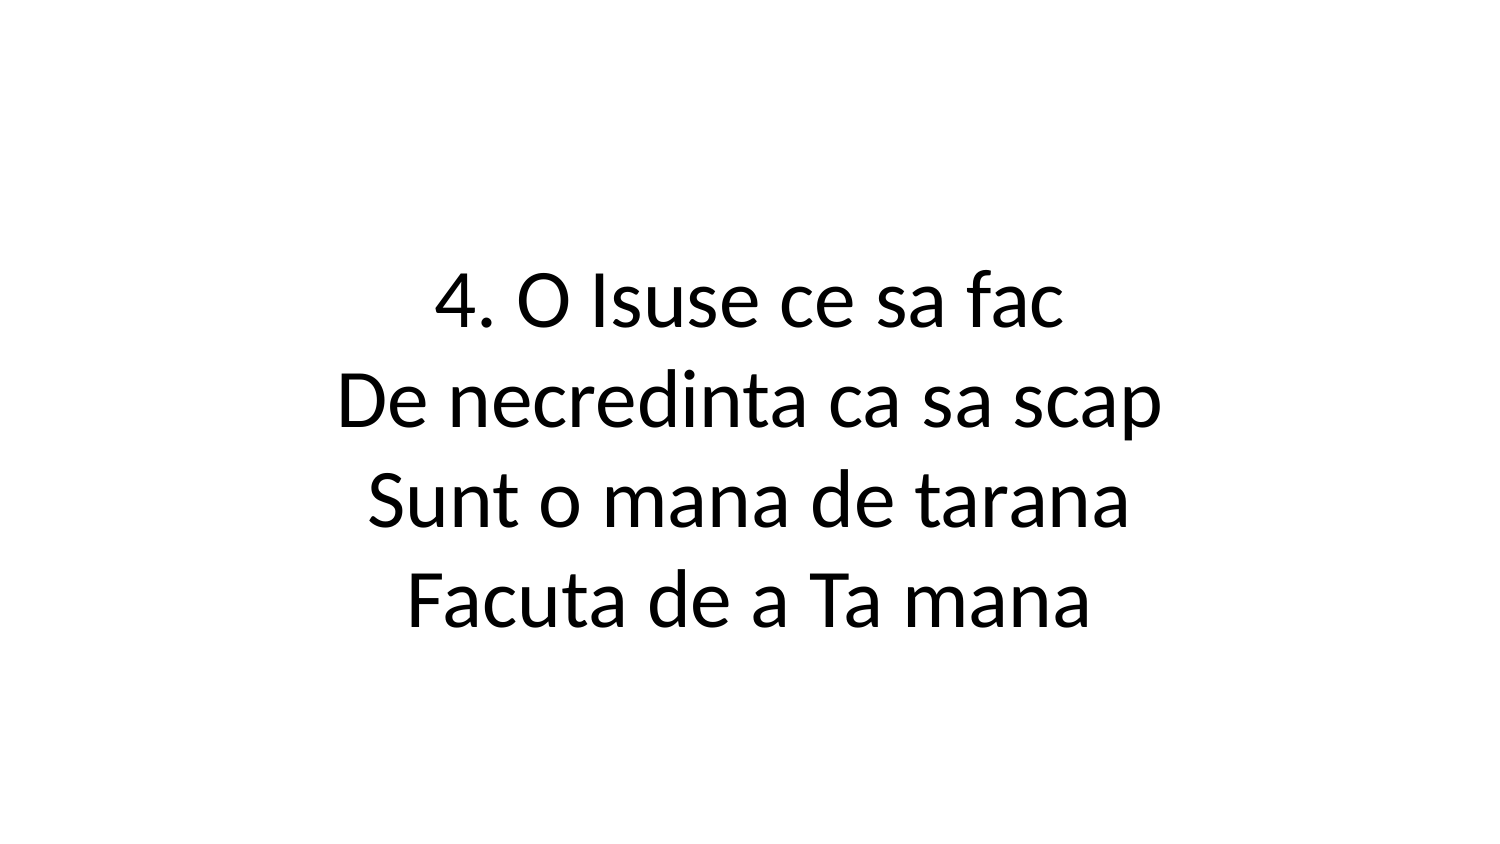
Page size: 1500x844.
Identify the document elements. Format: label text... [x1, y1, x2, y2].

text_box 4. O Isuse ce sa fac De necredinta ca sa scap Sunt o mana de tarana Facuta de a Ta mana [321, 192, 1179, 652]
